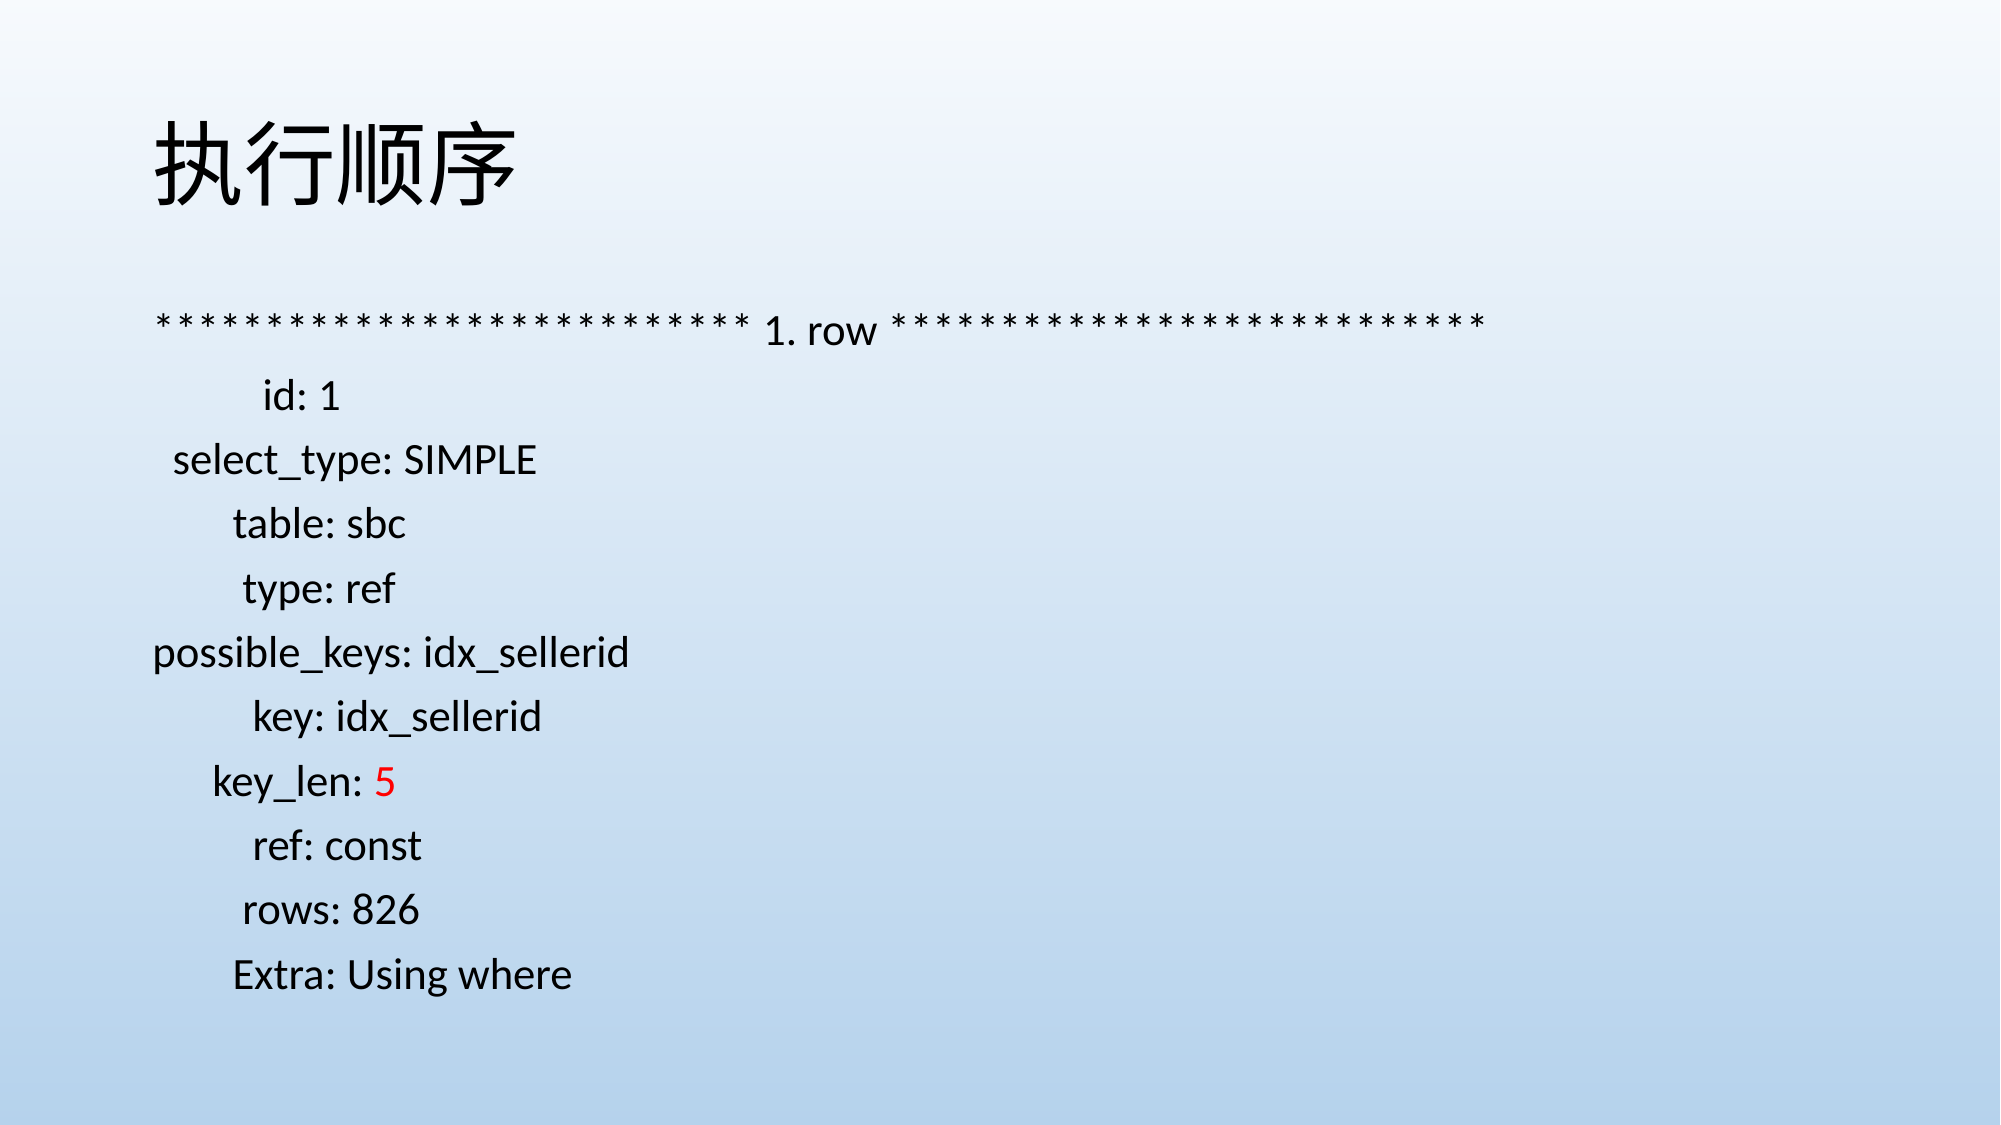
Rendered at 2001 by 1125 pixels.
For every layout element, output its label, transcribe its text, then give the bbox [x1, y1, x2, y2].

list *************************** 1. row *************************** id: 1 select_type: SIMPLE table: sbc type: ref possible_keys: idx_sellerid key: idx_sellerid key_len: 5 ref: const rows: 826 Extra: Using where [137, 299, 1863, 1014]
title 执行顺序 [137, 59, 1863, 278]
